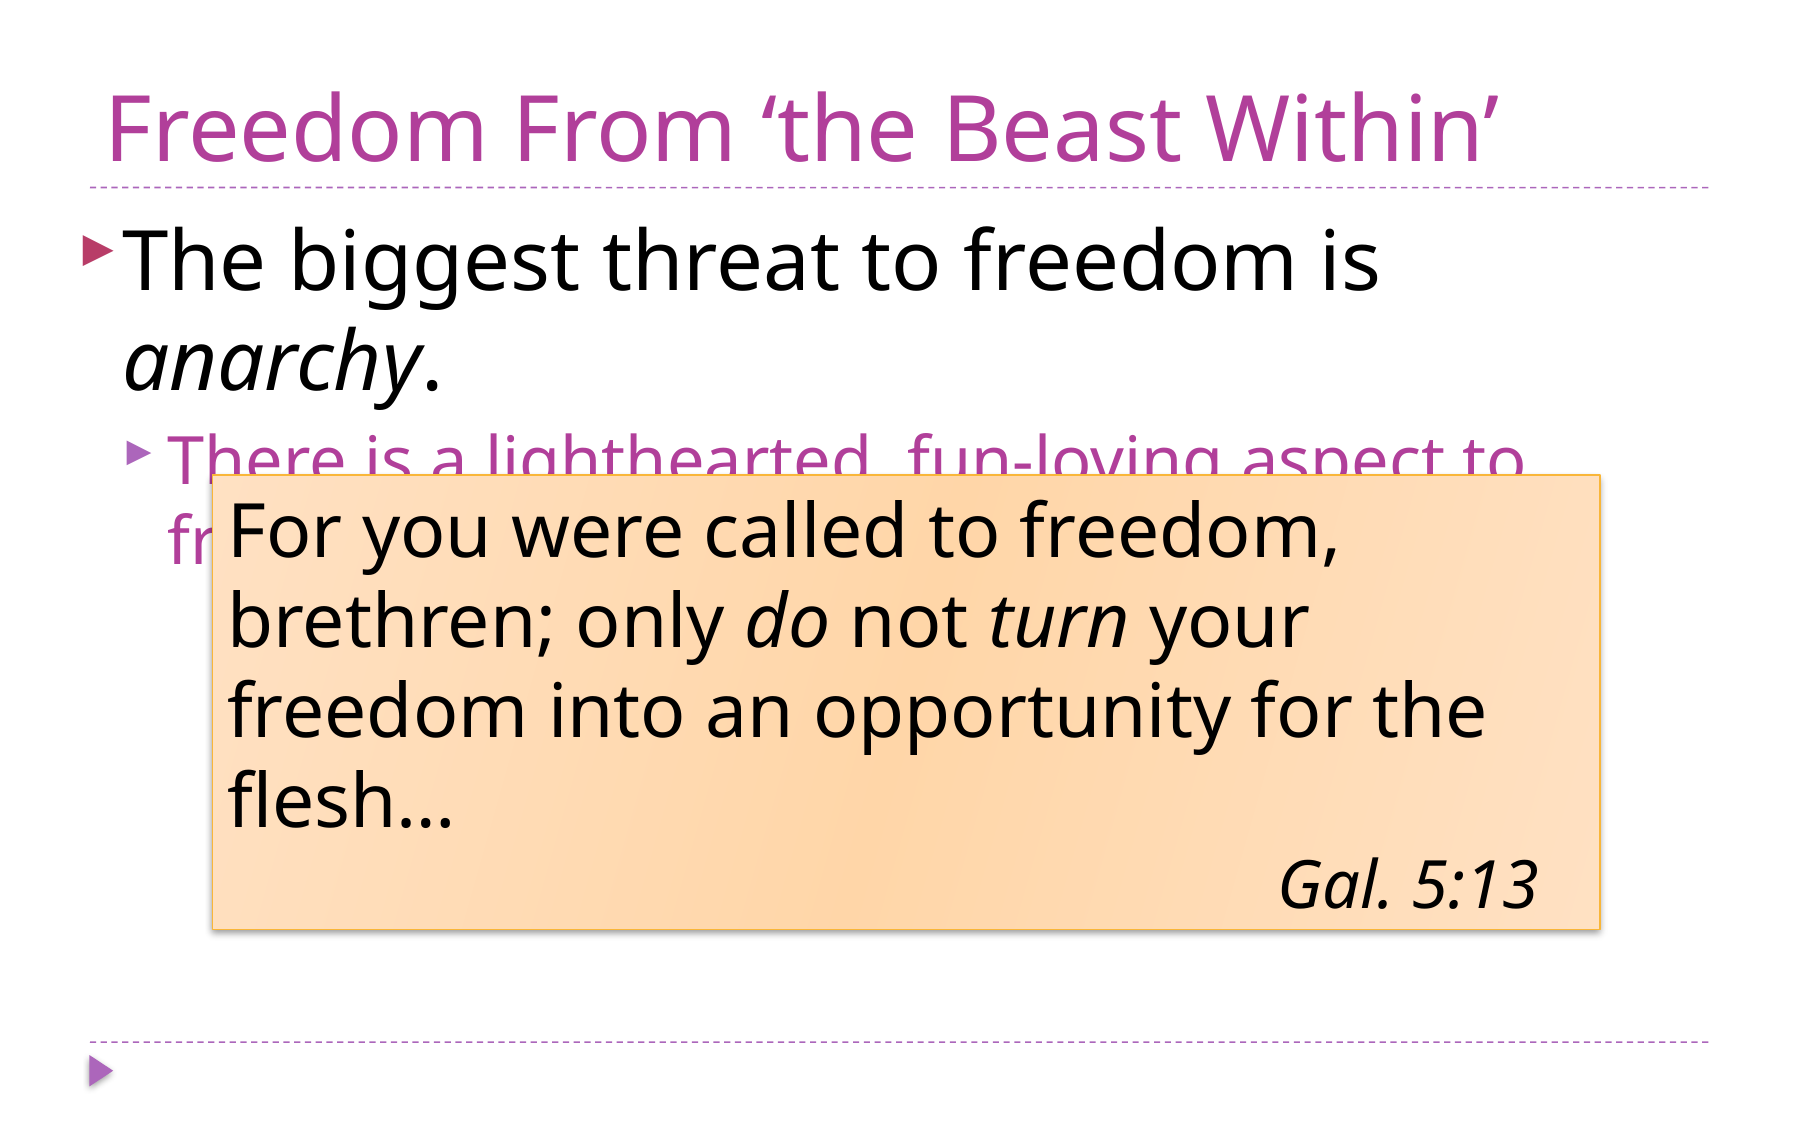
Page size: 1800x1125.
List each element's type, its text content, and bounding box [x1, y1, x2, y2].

text_box For you were called to freedom, brethren; only do not turn your freedom into an opportunity for the flesh… Gal. 5:13 [212, 474, 1601, 930]
title Freedom From ‘the Beast Within’ [90, 24, 1710, 188]
list The biggest threat to freedom is anarchy. There is a lighthearted, fun-loving aspect to freedom [62, 200, 1723, 1010]
